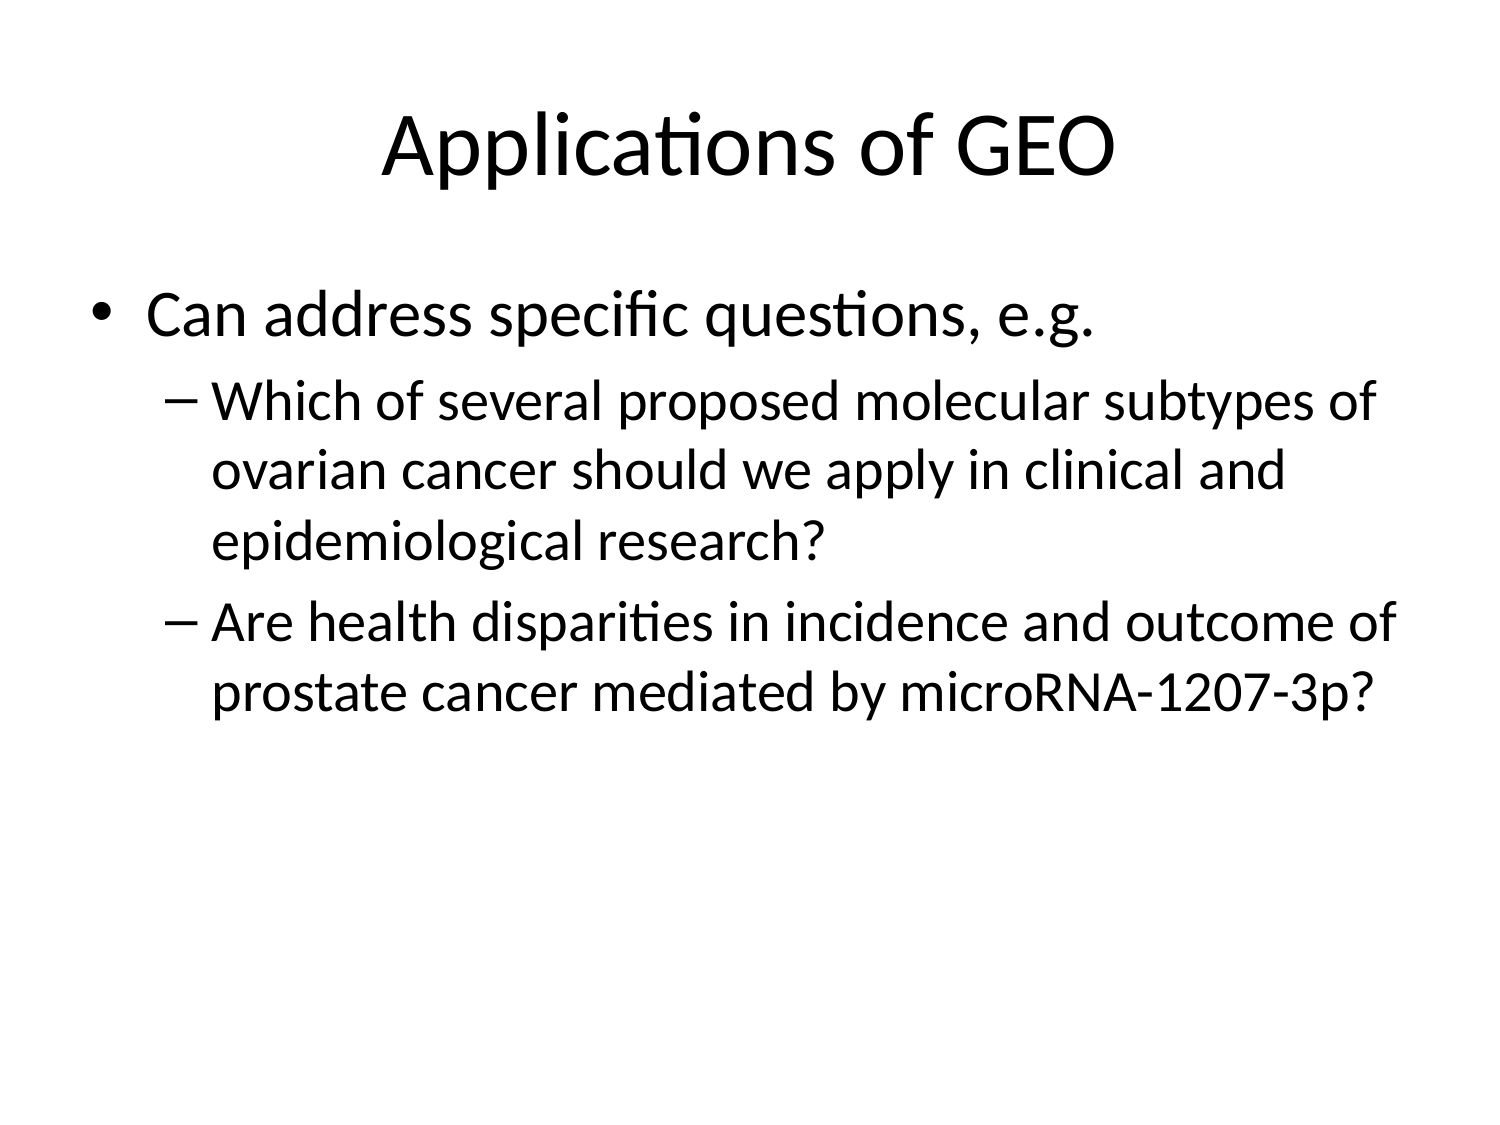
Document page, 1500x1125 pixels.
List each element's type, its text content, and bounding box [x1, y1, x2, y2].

title Applications of GEO [75, 45, 1425, 233]
list Can address specific questions, e.g. Which of several proposed molecular subtypes of ovarian cancer should we apply in clinical and epidemiological research? Are health disparities in incidence and outcome of prostate cancer mediated by microRNA-1207-3p? [75, 262, 1425, 1005]
